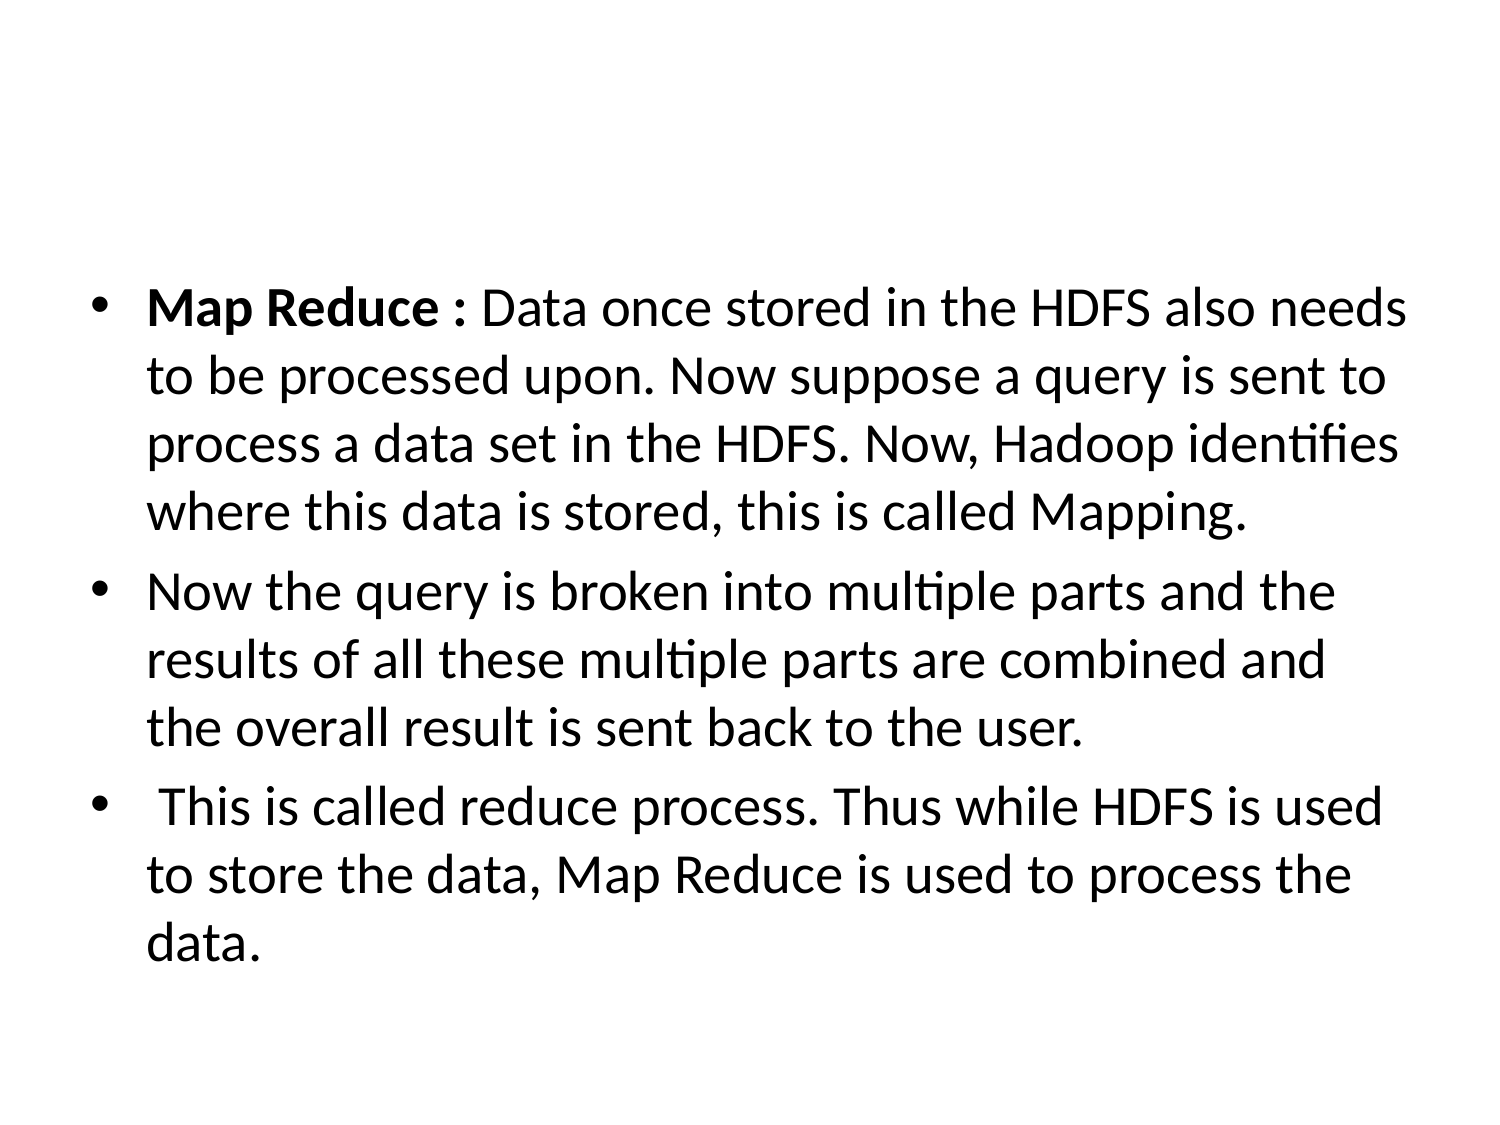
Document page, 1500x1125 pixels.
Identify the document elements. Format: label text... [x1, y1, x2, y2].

list Map Reduce : Data once stored in the HDFS also needs to be processed upon. Now suppose a query is sent to process a data set in the HDFS. Now, Hadoop identifies where this data is stored, this is called Mapping. Now the query is broken into multiple parts and the results of all these multiple parts are combined and the overall result is sent back to the user. This is called reduce process. Thus while HDFS is used to store the data, Map Reduce is used to process the data. [75, 262, 1425, 1005]
